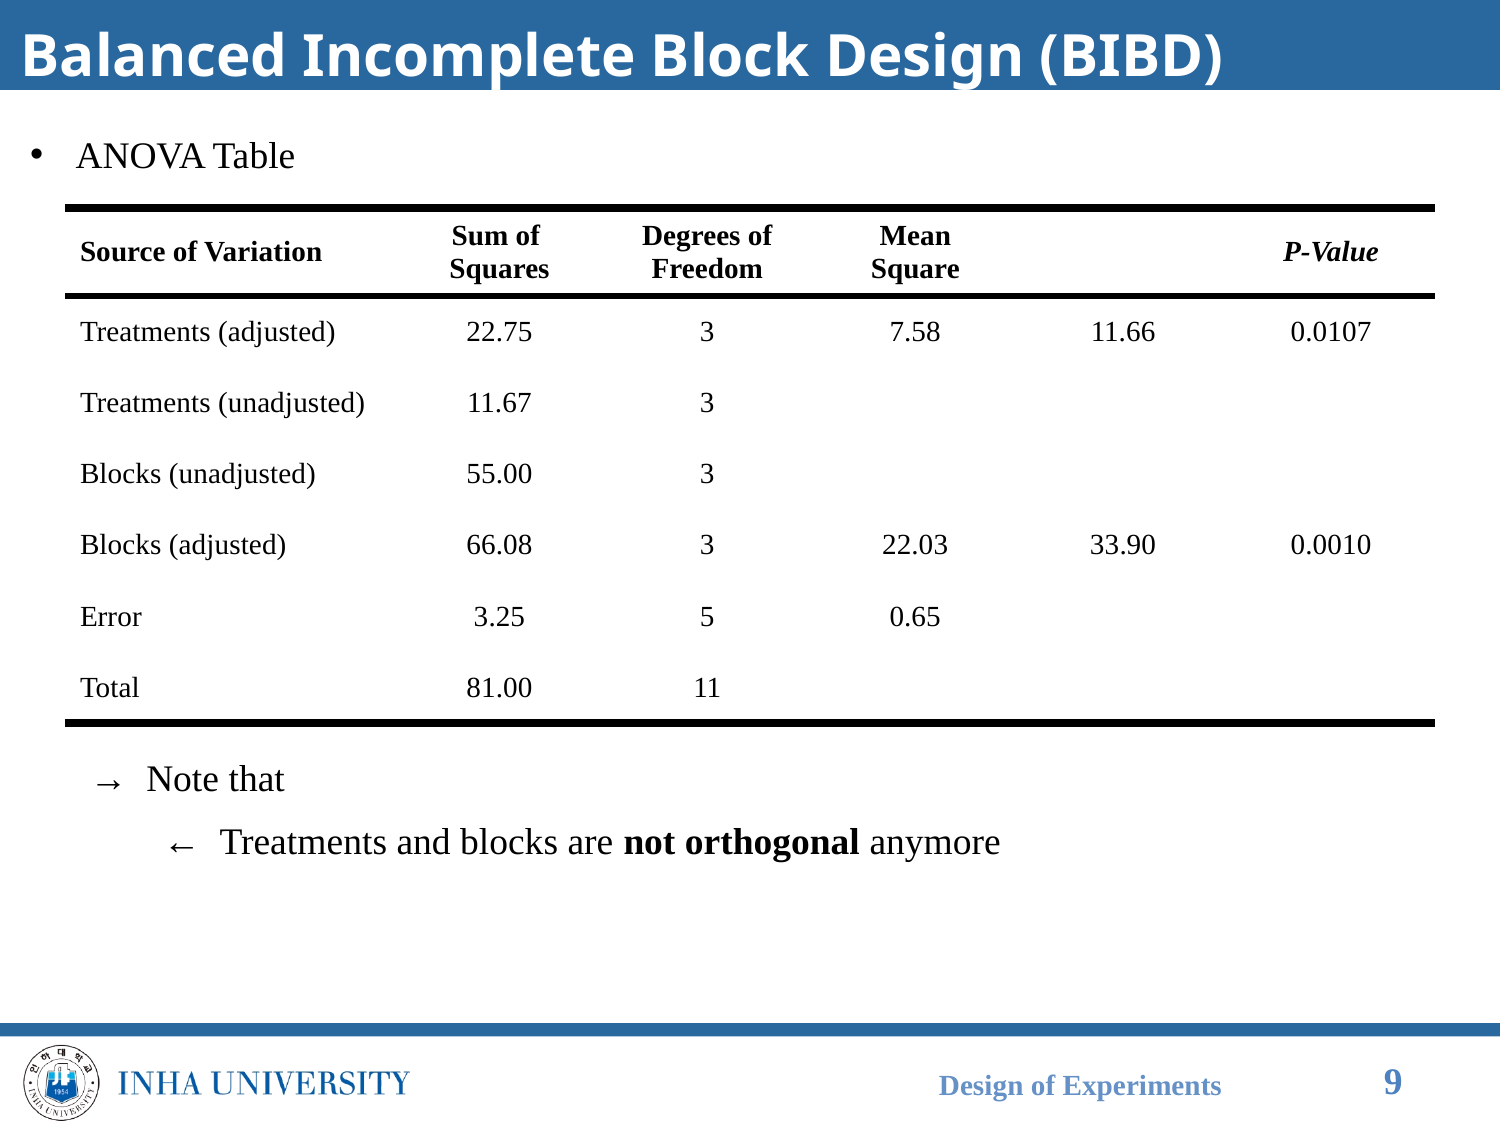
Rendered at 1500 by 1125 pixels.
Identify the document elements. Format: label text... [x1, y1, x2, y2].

title Balanced Incomplete Block Design (BIBD) [5, 19, 1483, 88]
text_box Design of Experiments [891, 1058, 1270, 1106]
picture [9, 1037, 423, 1125]
